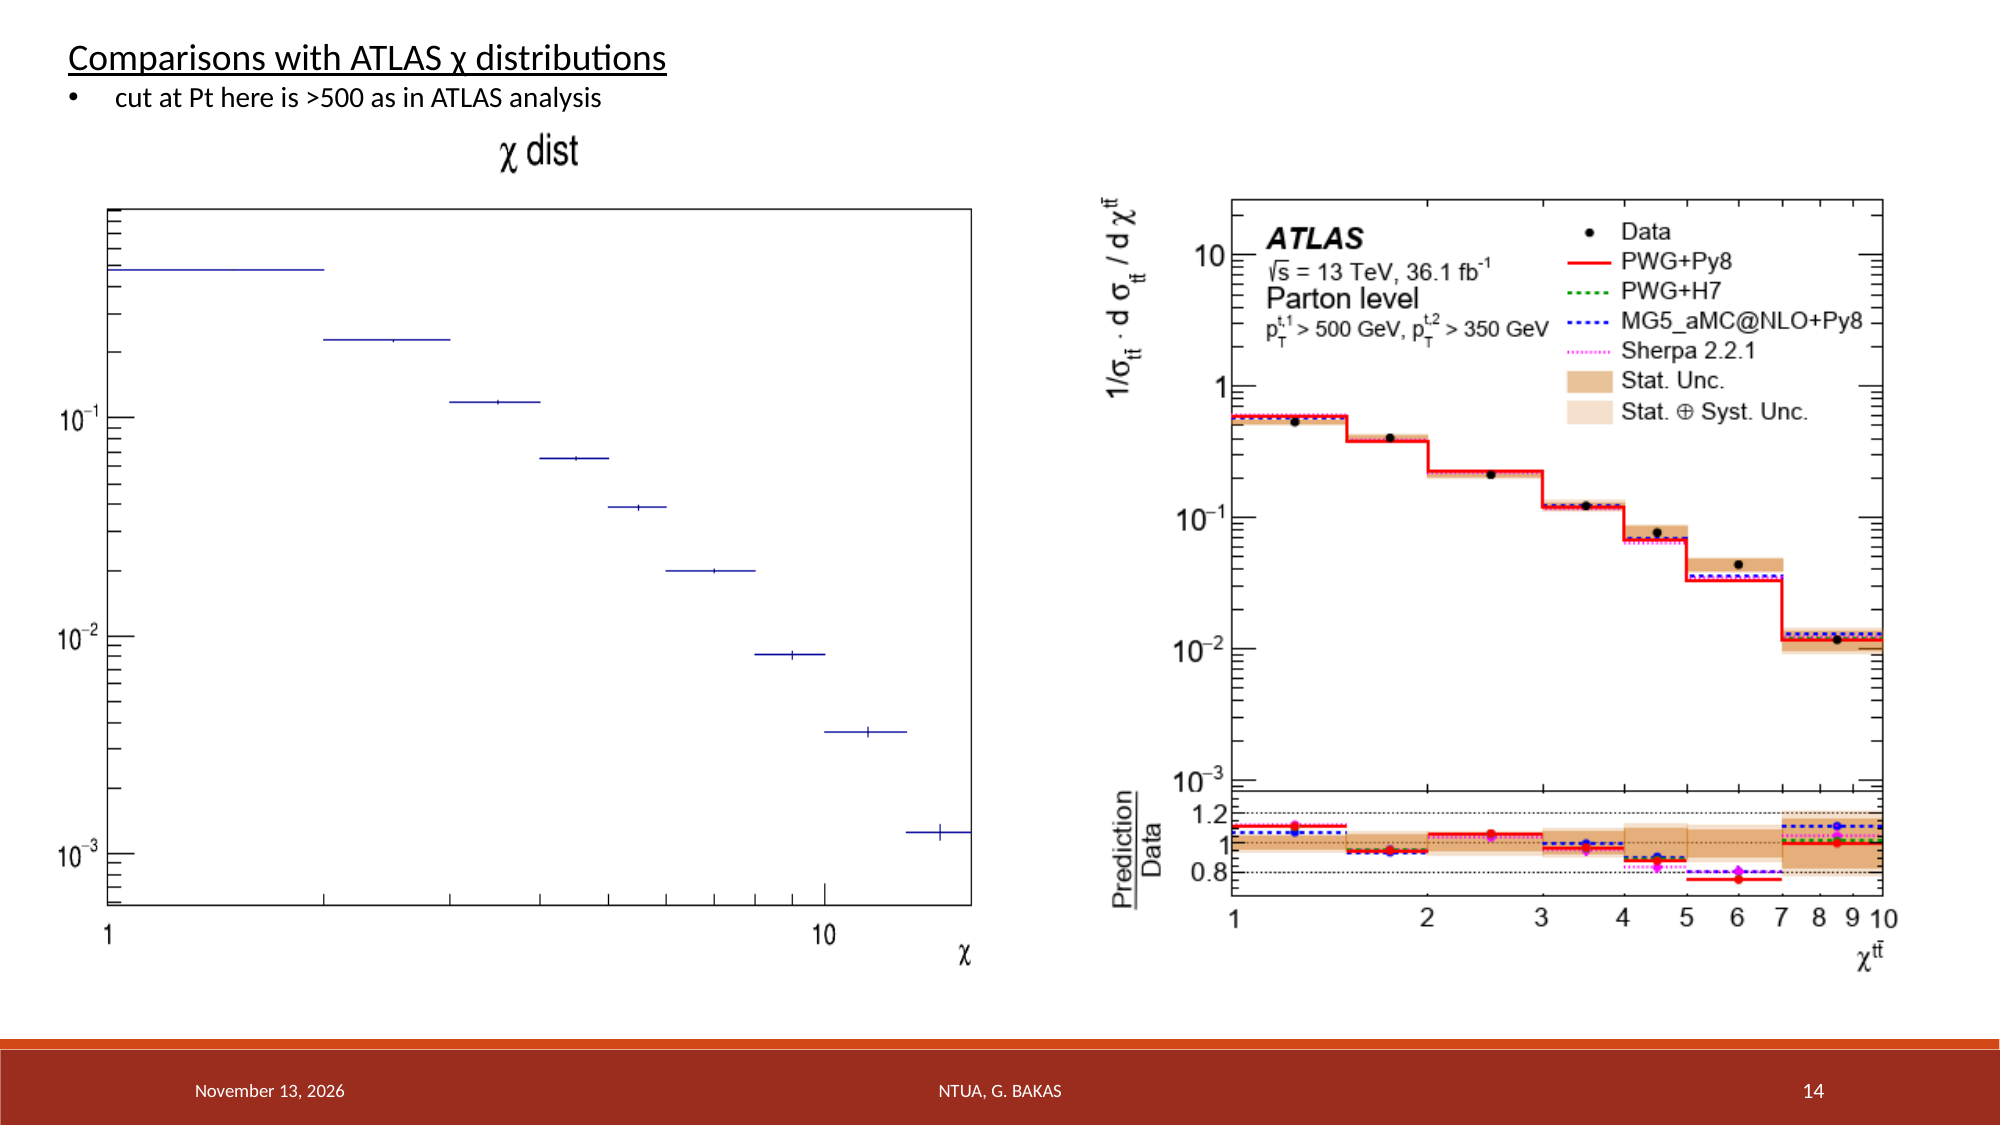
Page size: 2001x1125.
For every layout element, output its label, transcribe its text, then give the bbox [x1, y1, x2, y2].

footer NTUA, G. Bakas [604, 1059, 1396, 1120]
text_box Comparisons with ATLAS χ distributions cut at Pt here is >500 as in ATLAS analysis [53, 25, 1332, 121]
slide_number 14 [1624, 1059, 1840, 1120]
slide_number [180, 1059, 586, 1120]
picture [0, 122, 1923, 994]
